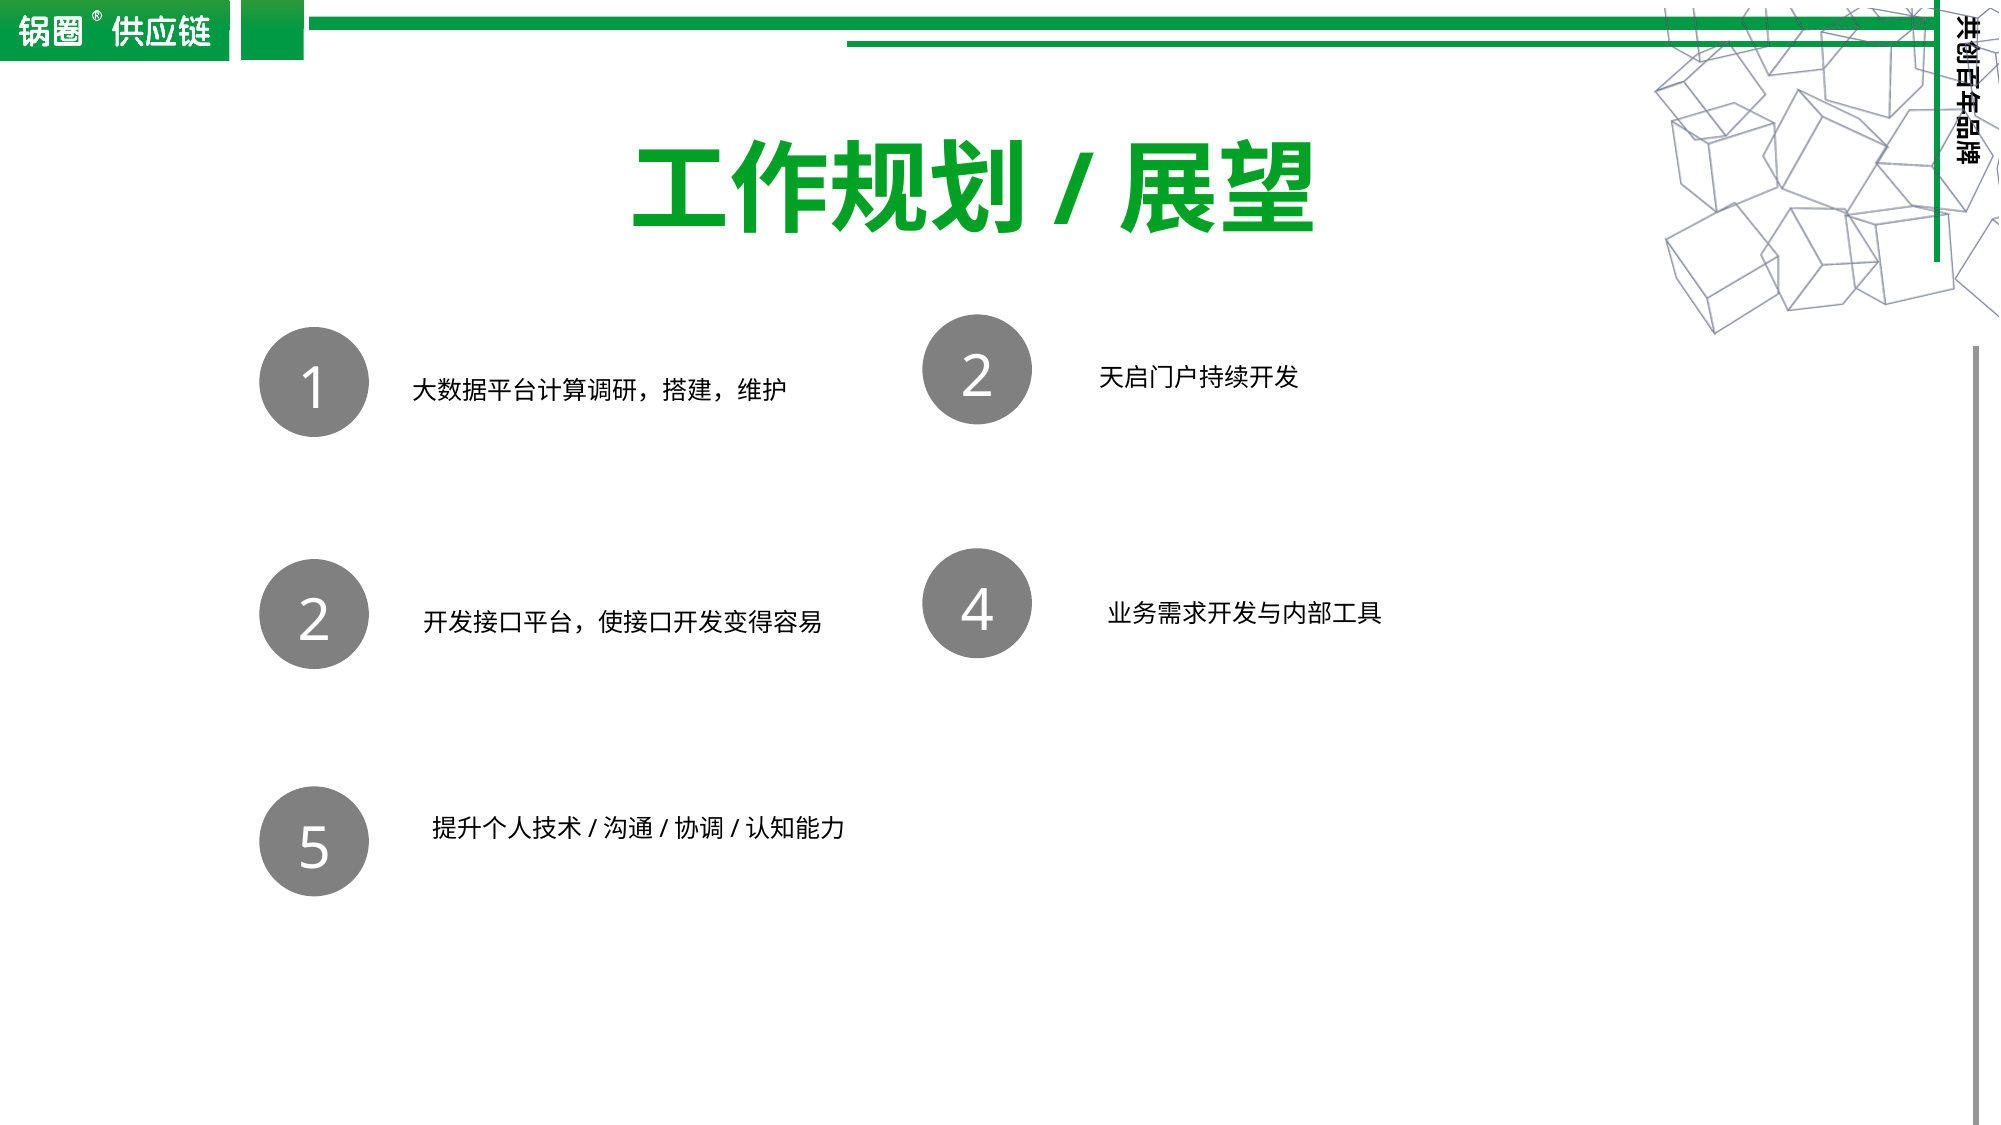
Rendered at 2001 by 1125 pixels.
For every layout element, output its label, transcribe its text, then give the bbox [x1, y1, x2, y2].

text_box 开发接口平台，使接口开发变得容易 [408, 583, 965, 689]
text_box [309, 16, 1596, 30]
text_box 提升个人技术/沟通/协调/认知能力 [417, 790, 973, 851]
text_box 2 [259, 559, 369, 670]
picture [8, 3, 221, 58]
text_box 业务需求开发与内部工具 [1093, 574, 1650, 635]
text_box [0, 0, 230, 61]
text_box 1 [259, 326, 369, 437]
text_box 天启门户持续开发 [1084, 339, 1642, 399]
text_box 工作规划/展望 [609, 114, 1339, 255]
text_box 4 [926, 548, 1032, 659]
text_box 大数据平台计算调研，搭建，维护 [397, 351, 941, 412]
text_box 5 [259, 786, 369, 897]
picture [1596, 8, 1999, 353]
text_box [240, 0, 305, 61]
text_box 2 [922, 314, 1032, 425]
